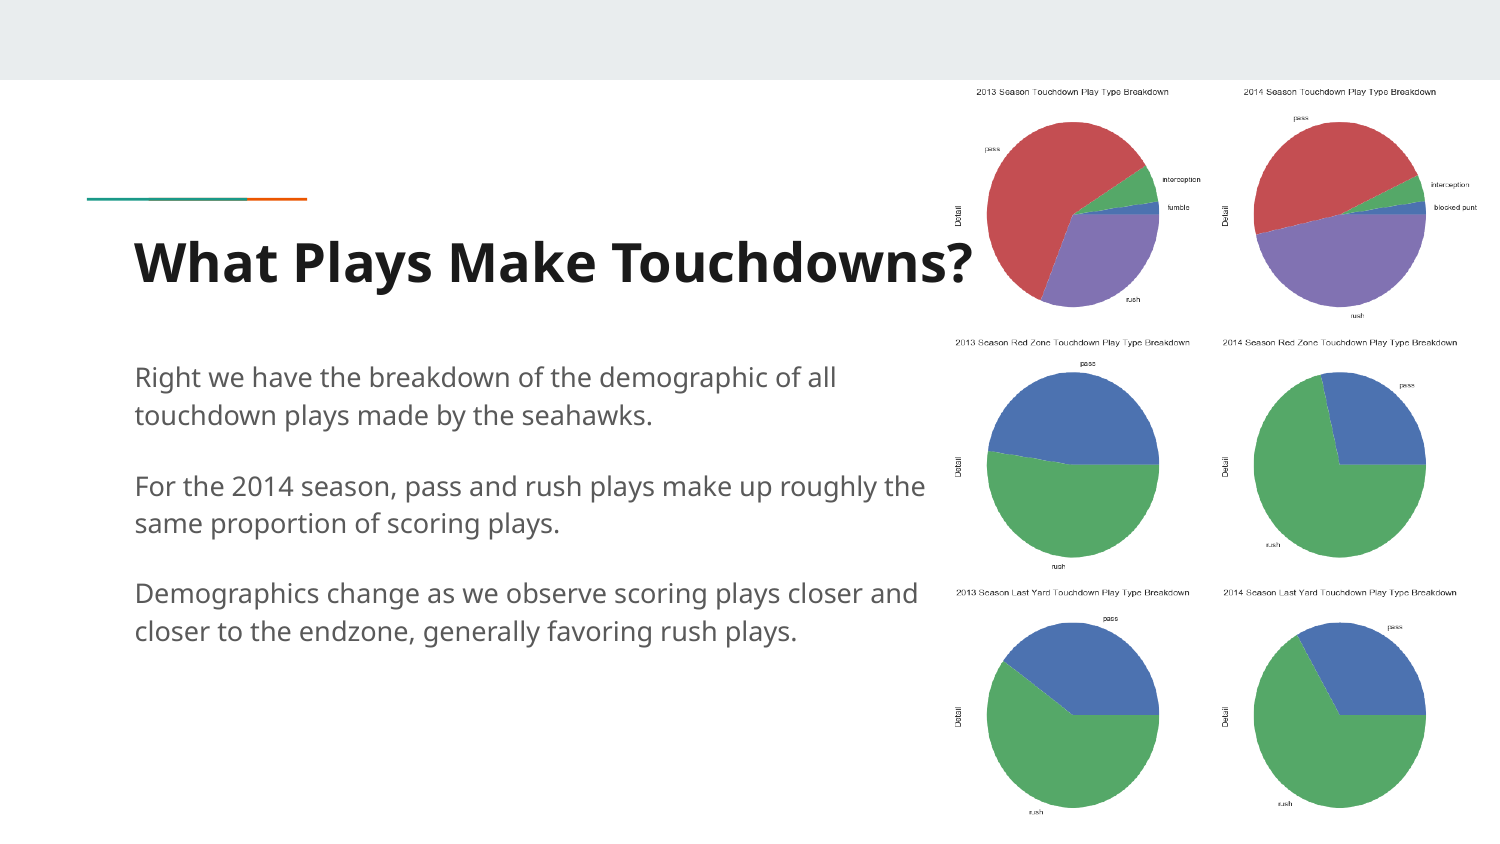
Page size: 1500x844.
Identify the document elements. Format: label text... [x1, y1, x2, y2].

list Right we have the breakdown of the demographic of all touchdown plays made by the seahawks. For the 2014 season, pass and rush plays make up roughly the same proportion of scoring plays. Demographics change as we observe scoring plays closer and closer to the endzone, generally favoring rush plays. [119, 341, 943, 712]
title What Plays Make Touchdowns? [119, 213, 943, 301]
picture [948, 82, 1482, 836]
